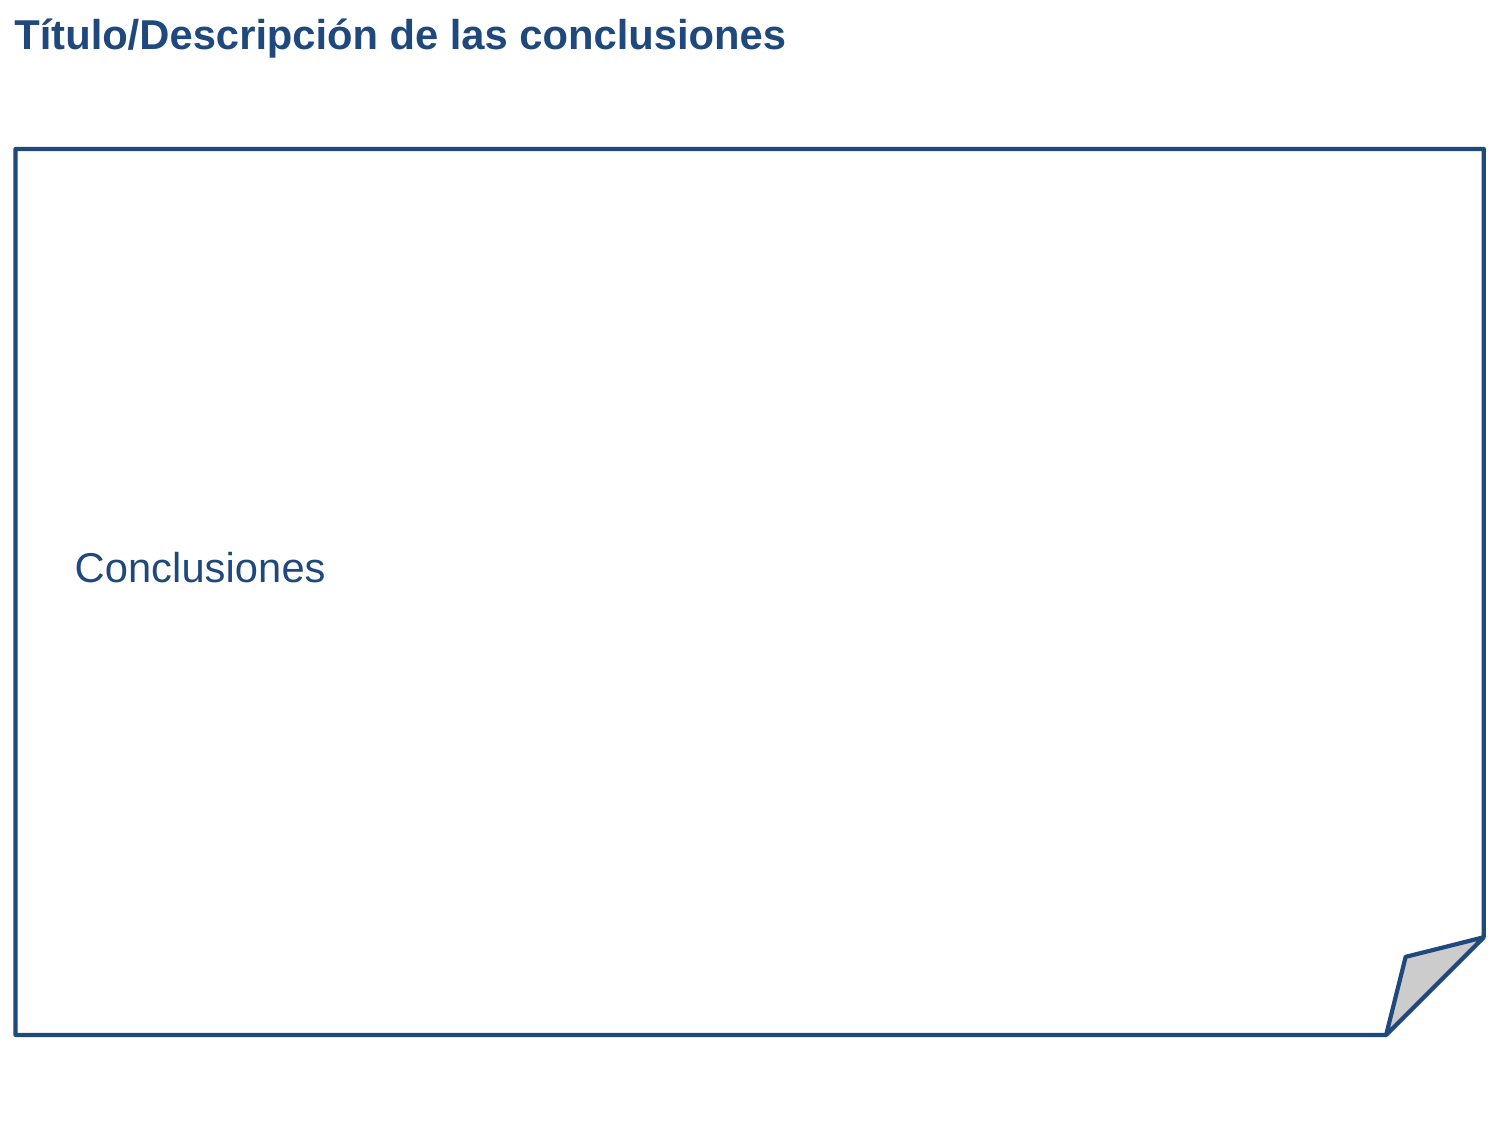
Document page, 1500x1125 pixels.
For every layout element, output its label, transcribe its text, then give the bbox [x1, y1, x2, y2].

text_box Conclusiones [13, 146, 1486, 1038]
title Título/Descripción de las conclusiones [0, 0, 1500, 126]
